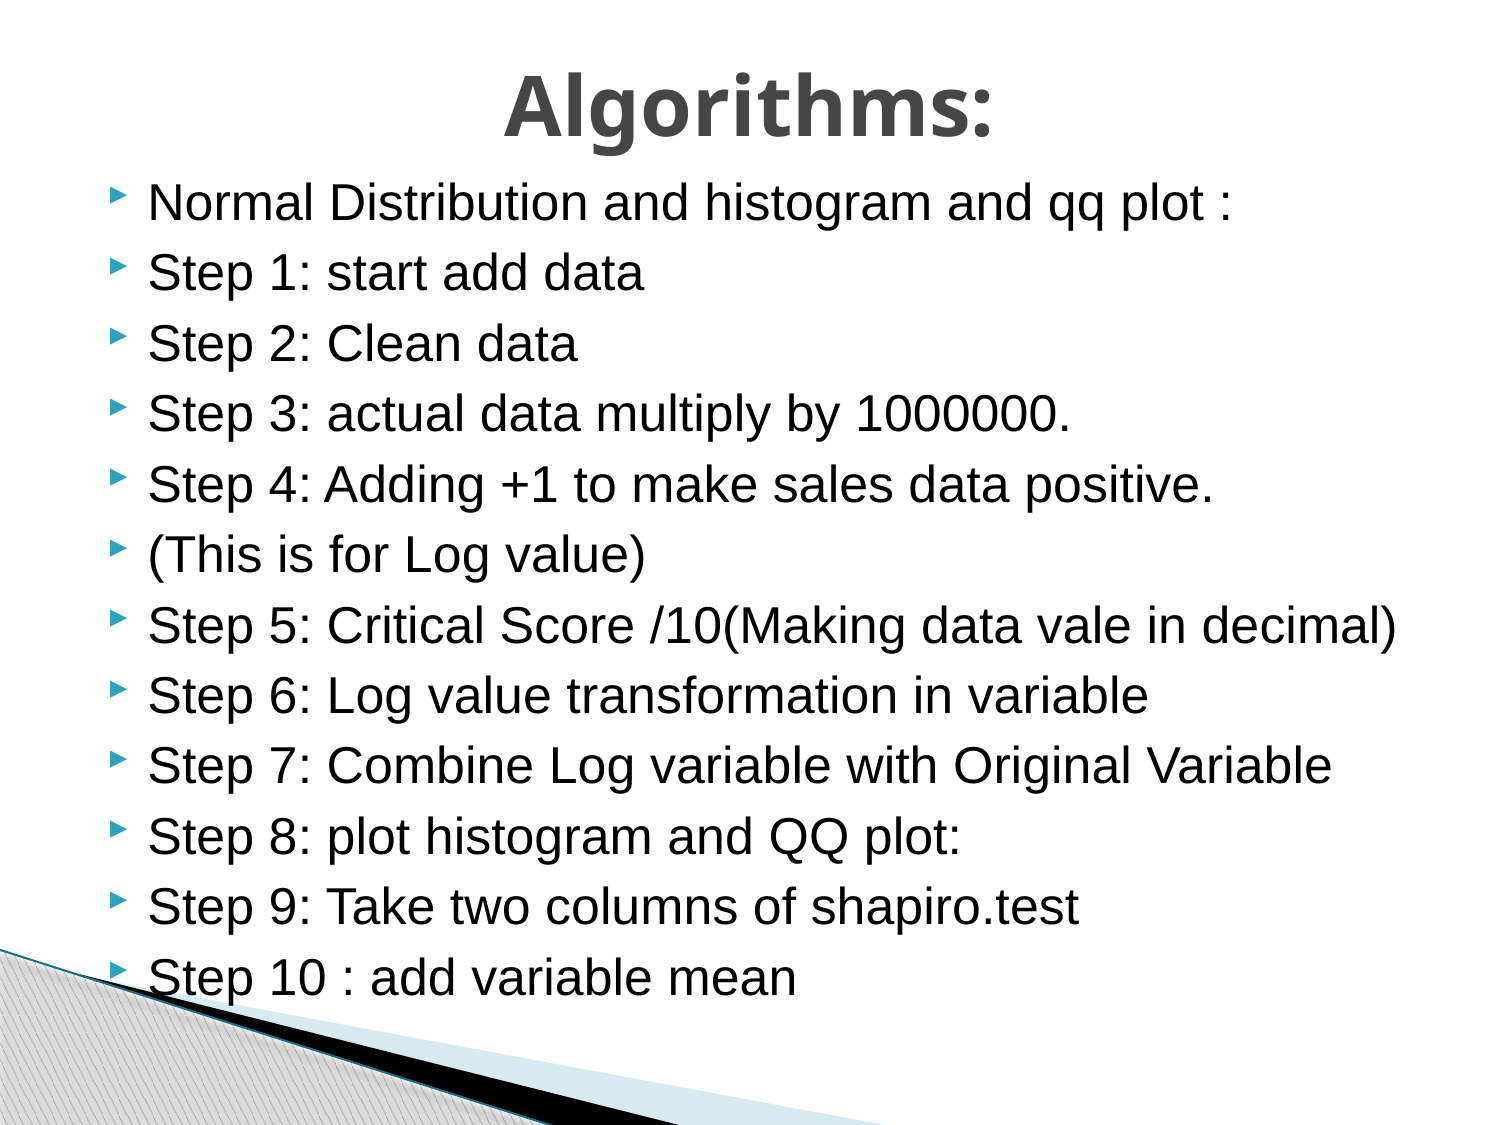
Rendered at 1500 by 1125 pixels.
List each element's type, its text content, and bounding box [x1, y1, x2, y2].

title Algorithms: [75, 45, 1425, 161]
list Normal Distribution and histogram and qq plot : Step 1: start add data Step 2: Clean data Step 3: actual data multiply by 1000000. Step 4: Adding +1 to make sales data positive. (This is for Log value) Step 5: Critical Score /10(Making data vale in decimal) Step 6: Log value transformation in variable Step 7: Combine Log variable with Original Variable Step 8: plot histogram and QQ plot: Step 9: Take two columns of shapiro.test Step 10 : add variable mean [75, 161, 1425, 1047]
